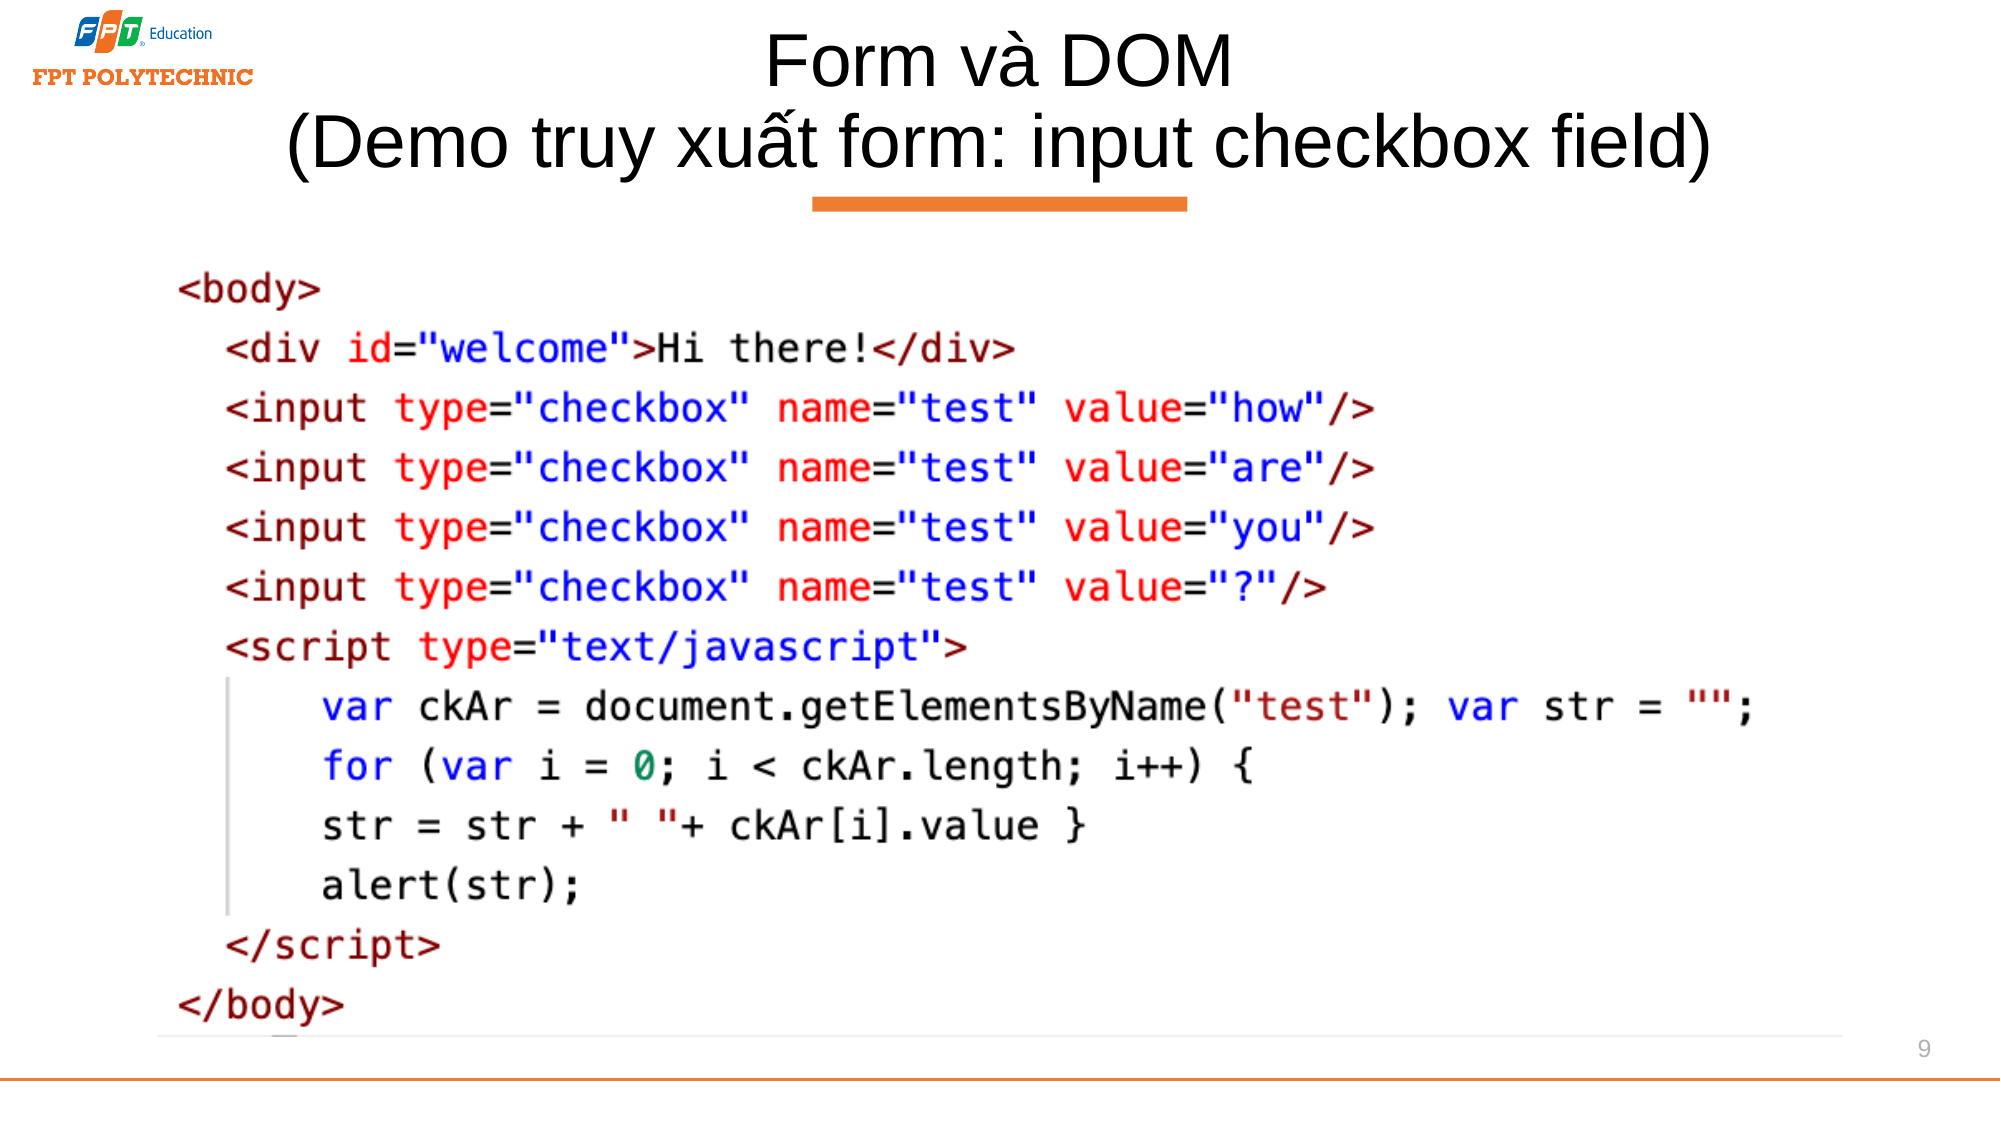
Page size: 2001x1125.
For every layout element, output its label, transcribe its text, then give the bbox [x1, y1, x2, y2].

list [158, 258, 1842, 1037]
slide_number 9 [1496, 1017, 1947, 1078]
title Form và DOM (Demo truy xuất form: input checkbox field) [0, 0, 2000, 212]
